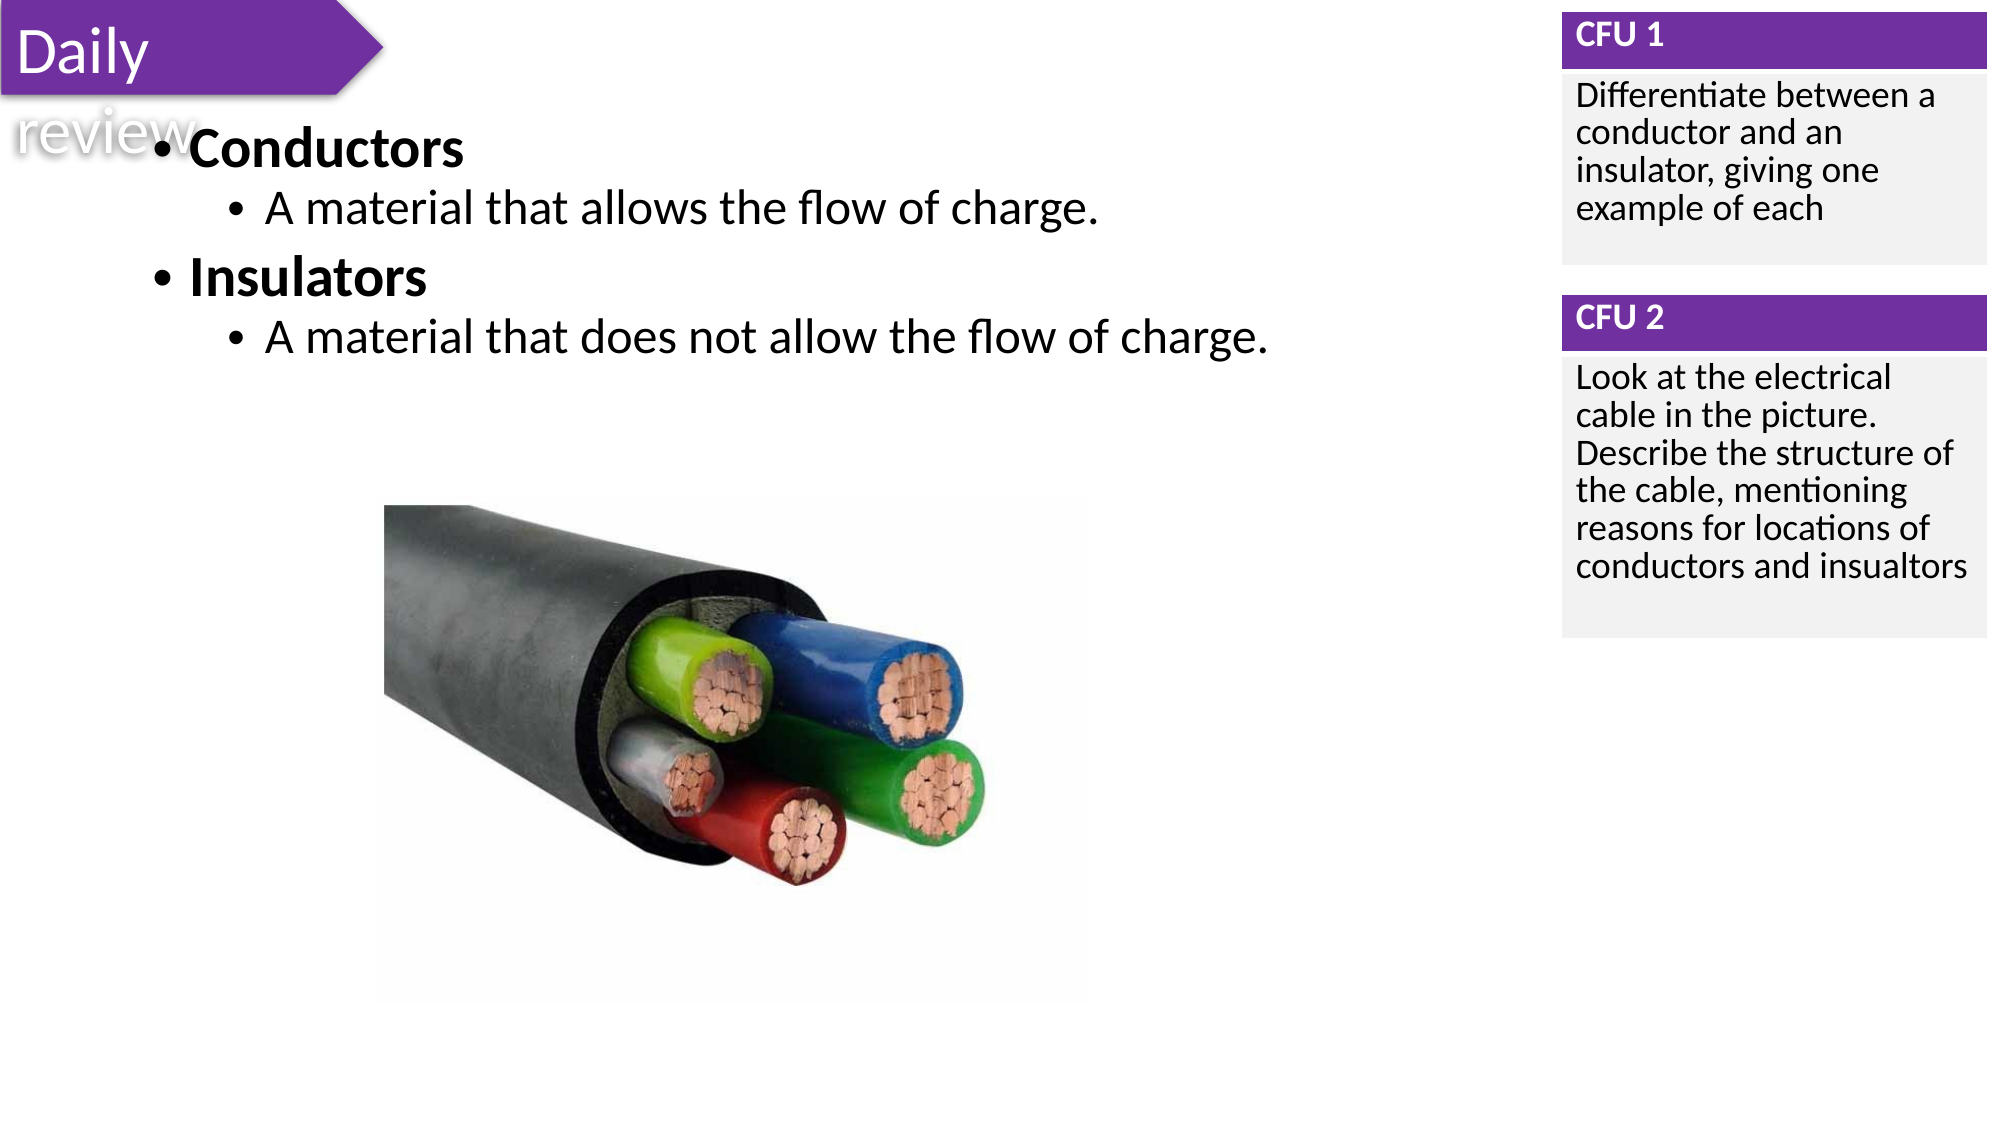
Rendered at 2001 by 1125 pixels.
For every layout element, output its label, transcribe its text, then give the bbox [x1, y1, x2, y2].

table_cell Look at the electrical cable in the picture. Describe the structure of the cable, mentioning reasons for locations of conductors and insualtors [1562, 357, 1987, 638]
list Conductors A material that allows the flow of charge. Insulators A material that does not allow the flow of charge. [137, 118, 1542, 921]
picture [376, 495, 1088, 1004]
table_header CFU 2 [1562, 295, 1987, 351]
table_header CFU 1 [1562, 12, 1987, 69]
text_box Daily review [1, 0, 384, 95]
table_cell Differentiate between a conductor and an insulator, giving one example of each [1562, 74, 1987, 265]
